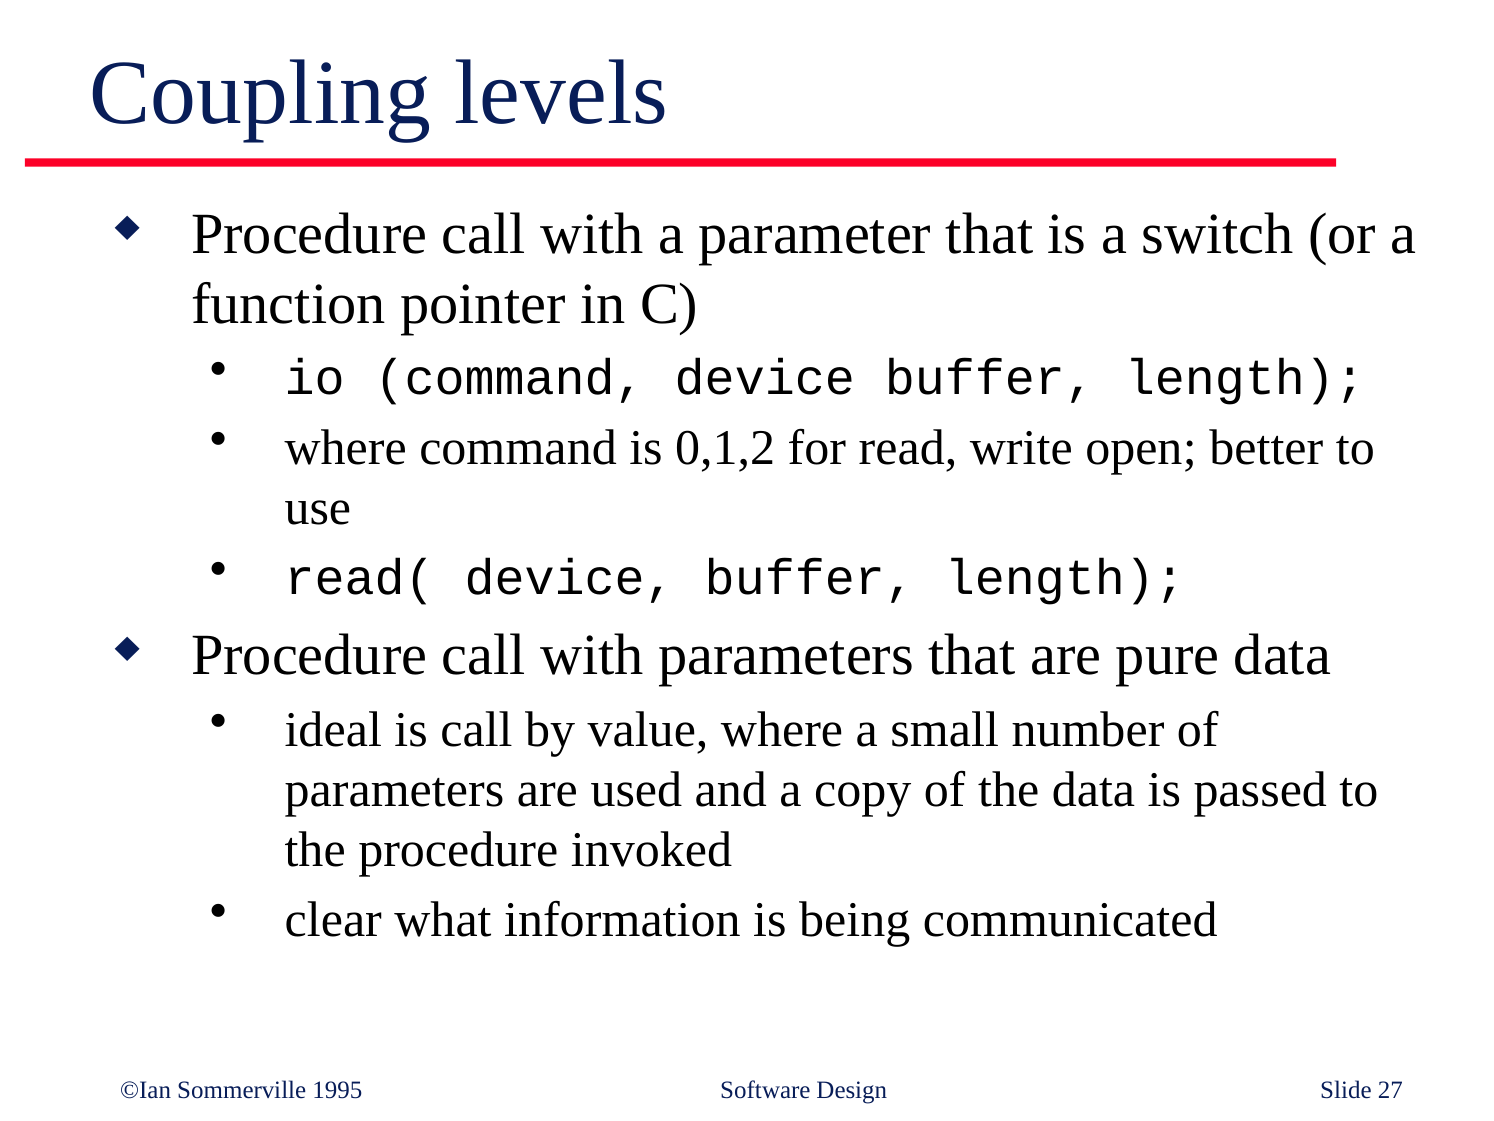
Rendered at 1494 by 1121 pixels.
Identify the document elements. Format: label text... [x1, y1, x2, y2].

list Procedure call with a parameter that is a switch (or a function pointer in C) io (command, device buffer, length); where command is 0,1,2 for read, write open; better to use read( device, buffer, length); Procedure call with parameters that are pure data ideal is call by value, where a small number of parameters are used and a copy of the data is passed to the procedure invoked clear what information is being communicated [99, 187, 1437, 1025]
title Coupling levels [75, 37, 1350, 150]
